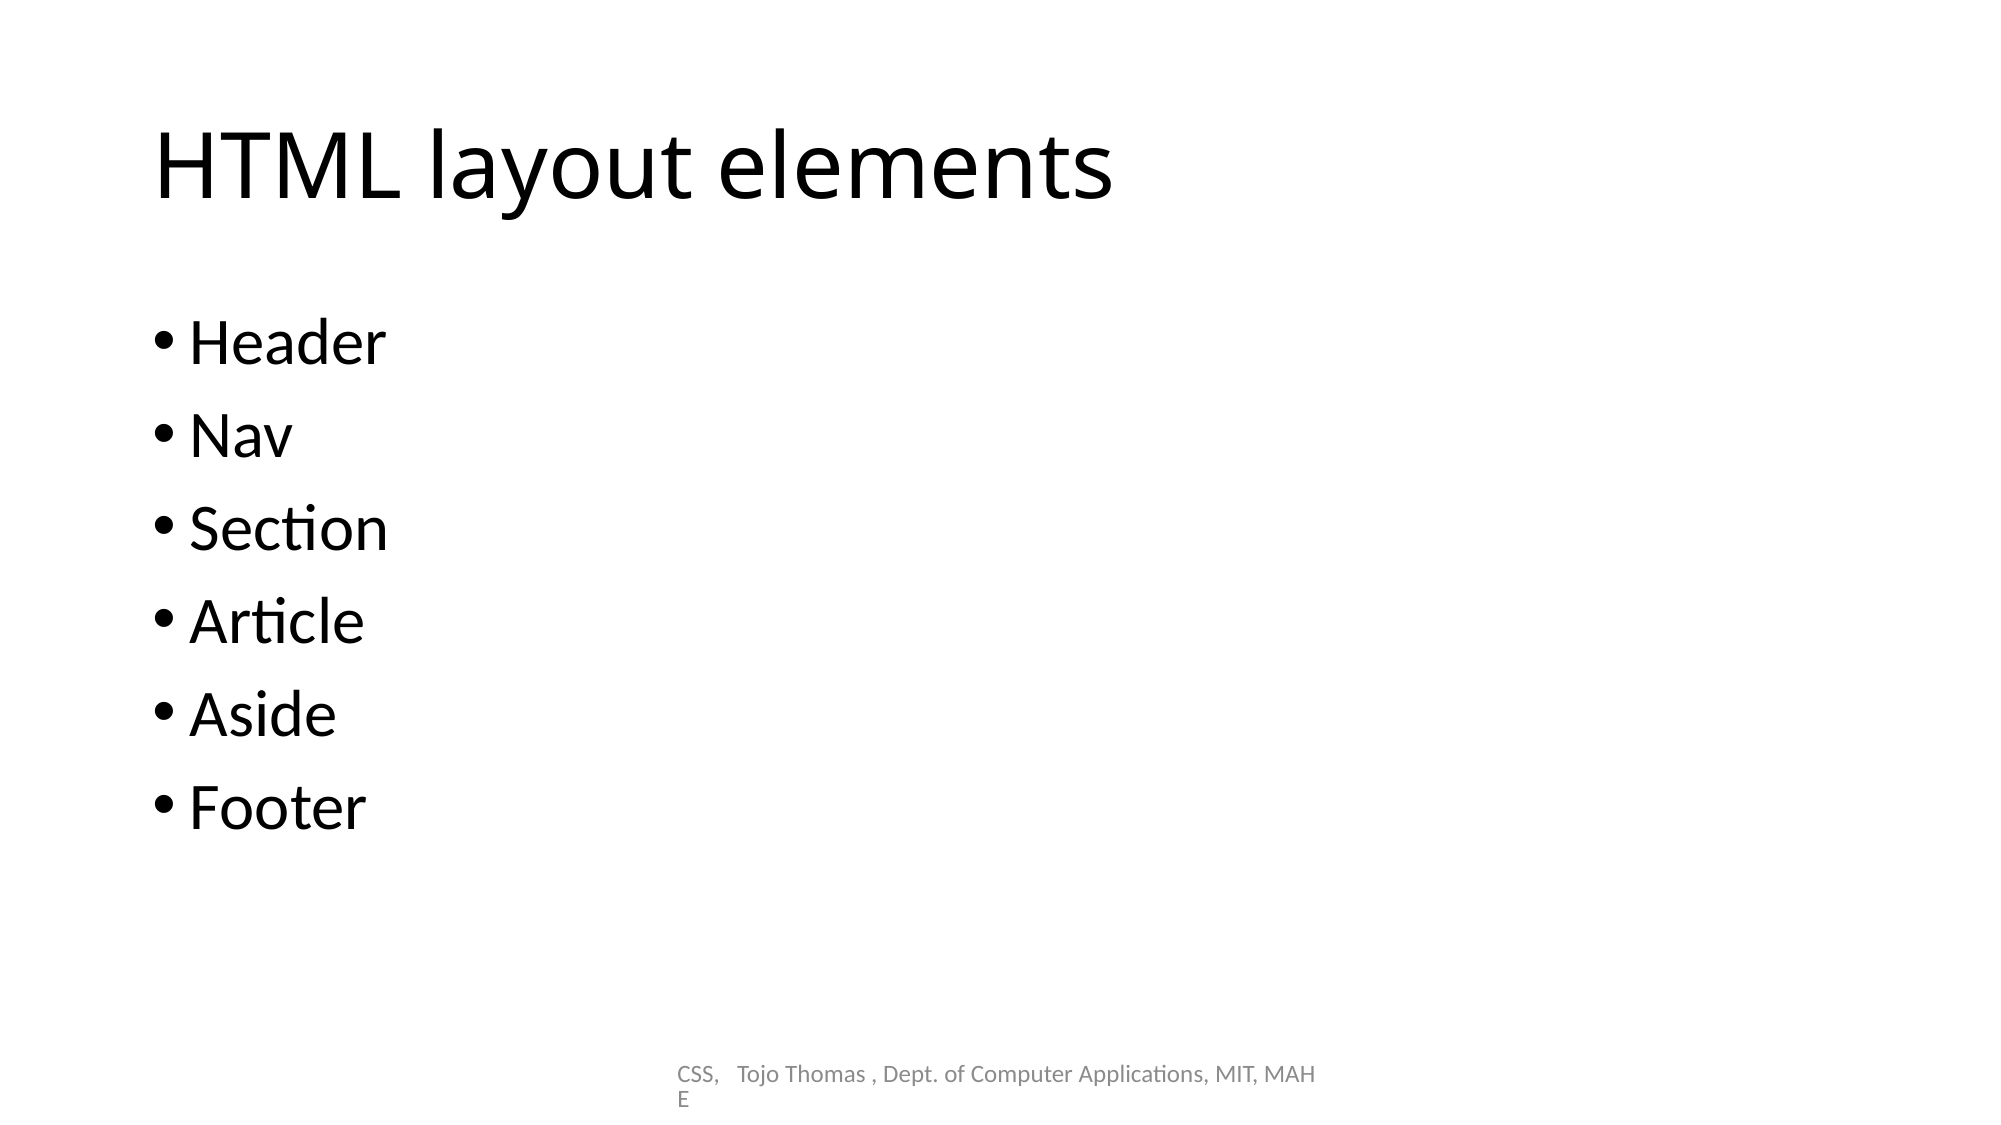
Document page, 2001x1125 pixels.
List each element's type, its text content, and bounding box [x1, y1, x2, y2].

title HTML layout elements [137, 59, 1863, 278]
footer CSS, Tojo Thomas , Dept. of Computer Applications, MIT, MAHE [662, 1042, 1338, 1103]
list Header Nav Section Article Aside Footer [137, 299, 1863, 1014]
